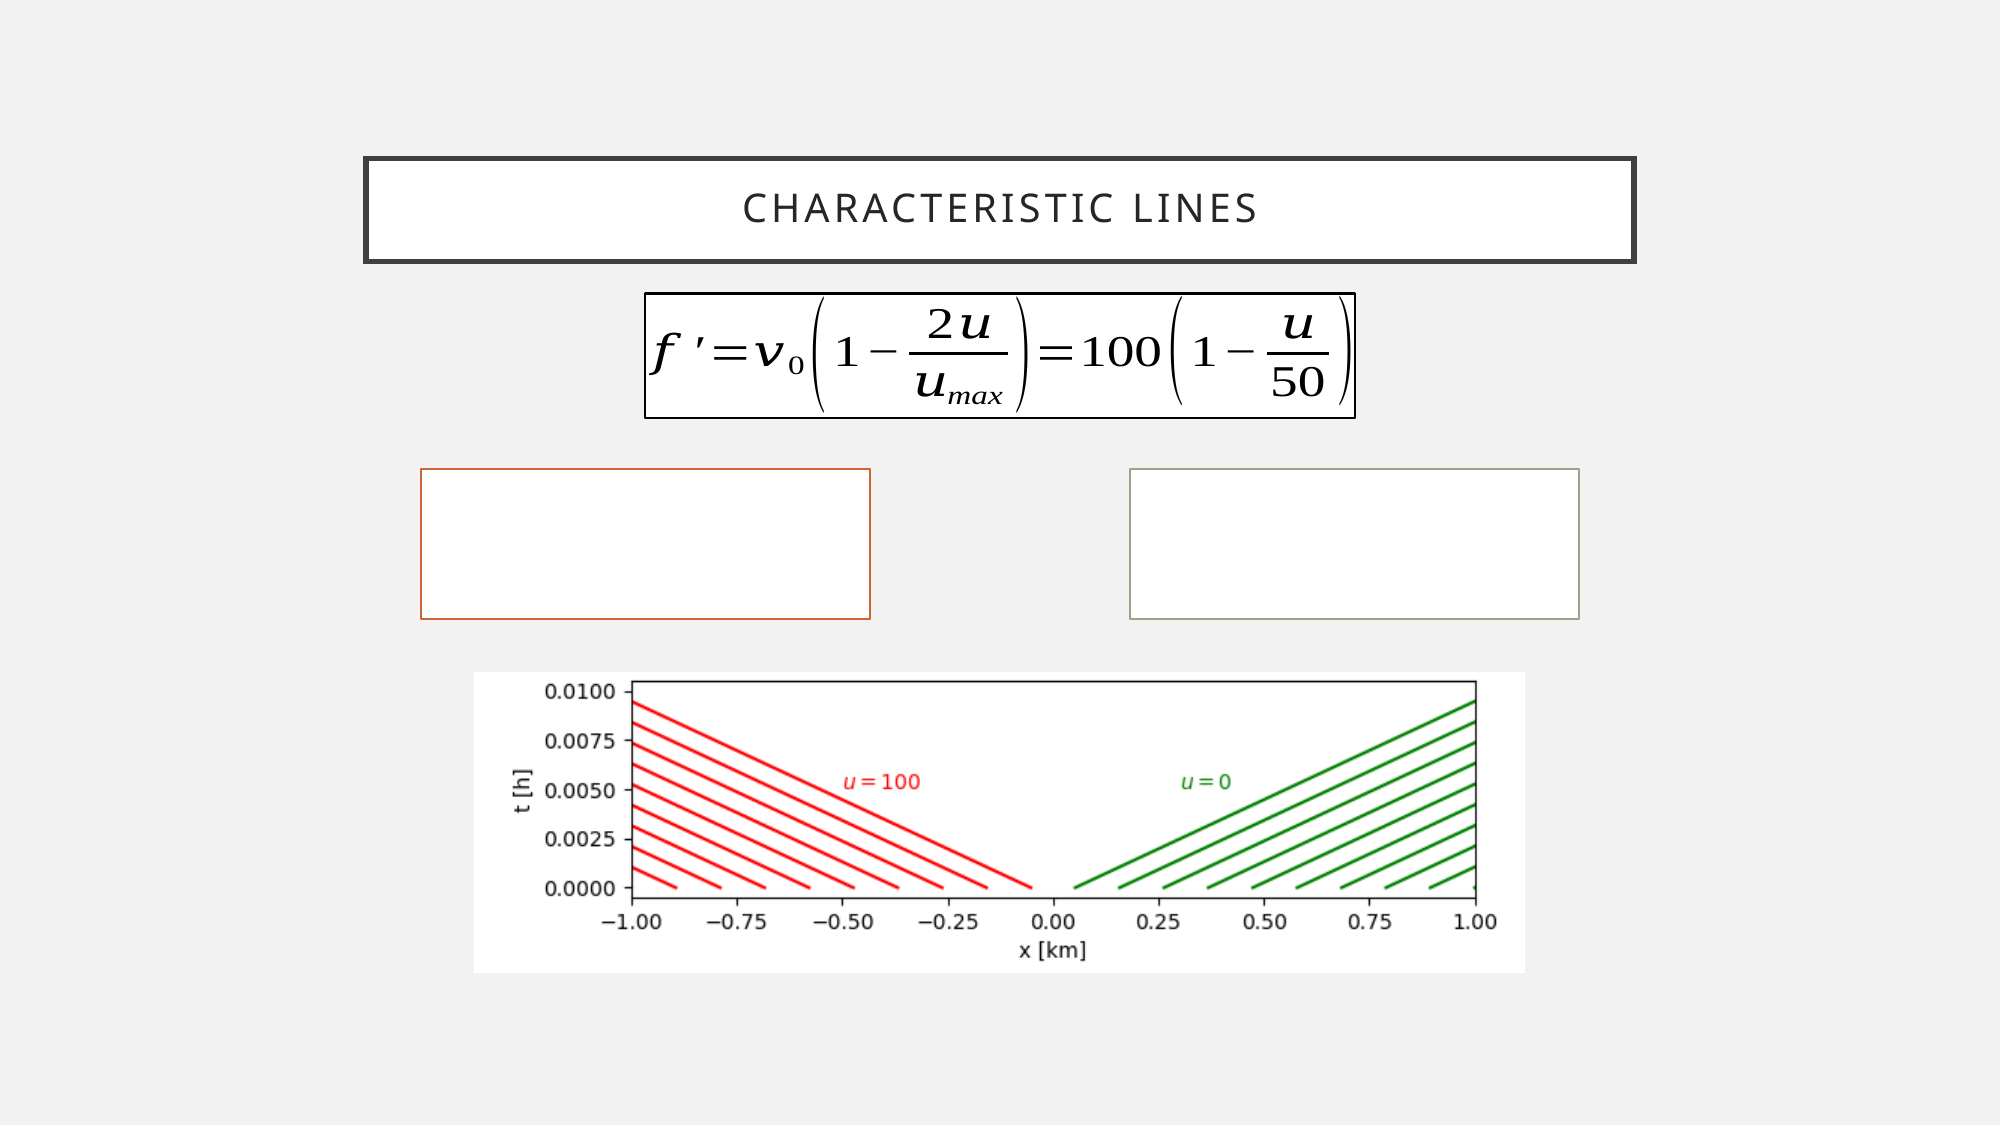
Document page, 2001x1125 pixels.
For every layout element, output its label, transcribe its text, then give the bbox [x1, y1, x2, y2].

picture [474, 672, 1525, 973]
title Characteristic lines [363, 156, 1637, 264]
